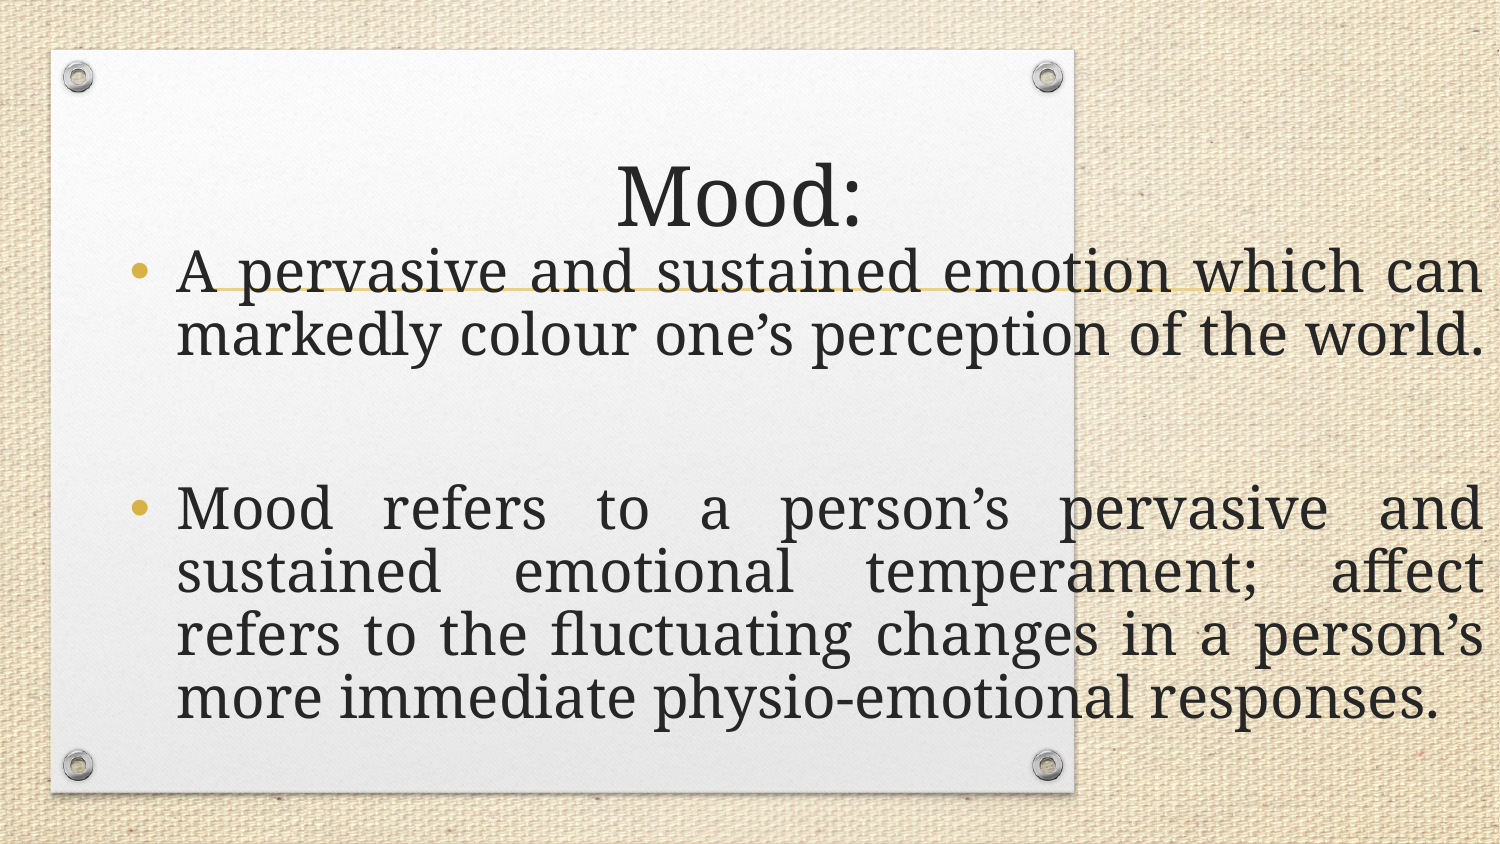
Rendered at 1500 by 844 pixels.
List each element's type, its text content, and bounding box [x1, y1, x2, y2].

picture [0, 0, 1500, 844]
list A pervasive and sustained emotion which can markedly colour one’s perception of the world. Mood refers to a person’s pervasive and sustained emotional temperament; affect refers to the fluctuating changes in a person’s more immediate physio-emotional responses. Examples of mood include depression, joy, elation, anger and anxiety. [114, 234, 1500, 807]
title Mood: [193, 112, 1309, 234]
